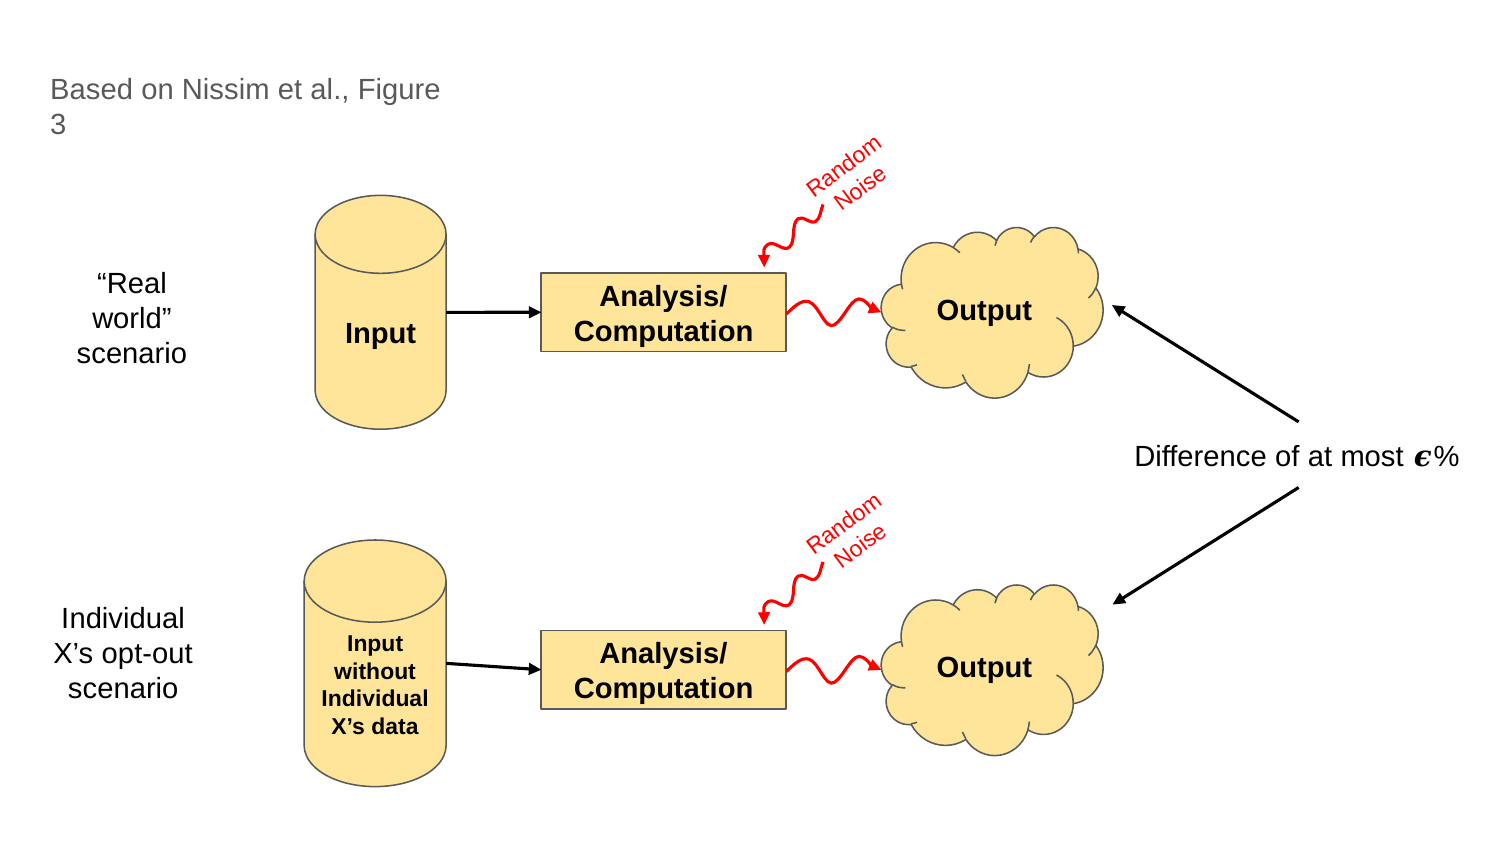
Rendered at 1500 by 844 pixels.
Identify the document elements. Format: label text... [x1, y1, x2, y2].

text_box Individual X’s opt-out scenario [35, 584, 212, 720]
text_box Analysis/ Computation [541, 630, 787, 710]
text_box Random Noise [773, 460, 929, 607]
text_box [757, 575, 805, 625]
text_box “Real world” scenario [43, 249, 220, 385]
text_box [445, 663, 542, 670]
text_box Difference of at most 𝝐% [1119, 421, 1478, 487]
text_box [786, 656, 881, 684]
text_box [1112, 487, 1299, 605]
text_box Random Noise [773, 103, 929, 249]
text_box [786, 298, 881, 326]
text_box Based on Nissim et al., Figure 3 [35, 55, 480, 155]
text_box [1111, 304, 1299, 423]
text_box Analysis/ Computation [541, 272, 787, 352]
text_box Output [881, 585, 1104, 756]
text_box Output [881, 227, 1104, 399]
text_box Input [315, 195, 447, 430]
text_box [757, 218, 805, 268]
text_box Input without Individual X’s data [304, 540, 447, 787]
